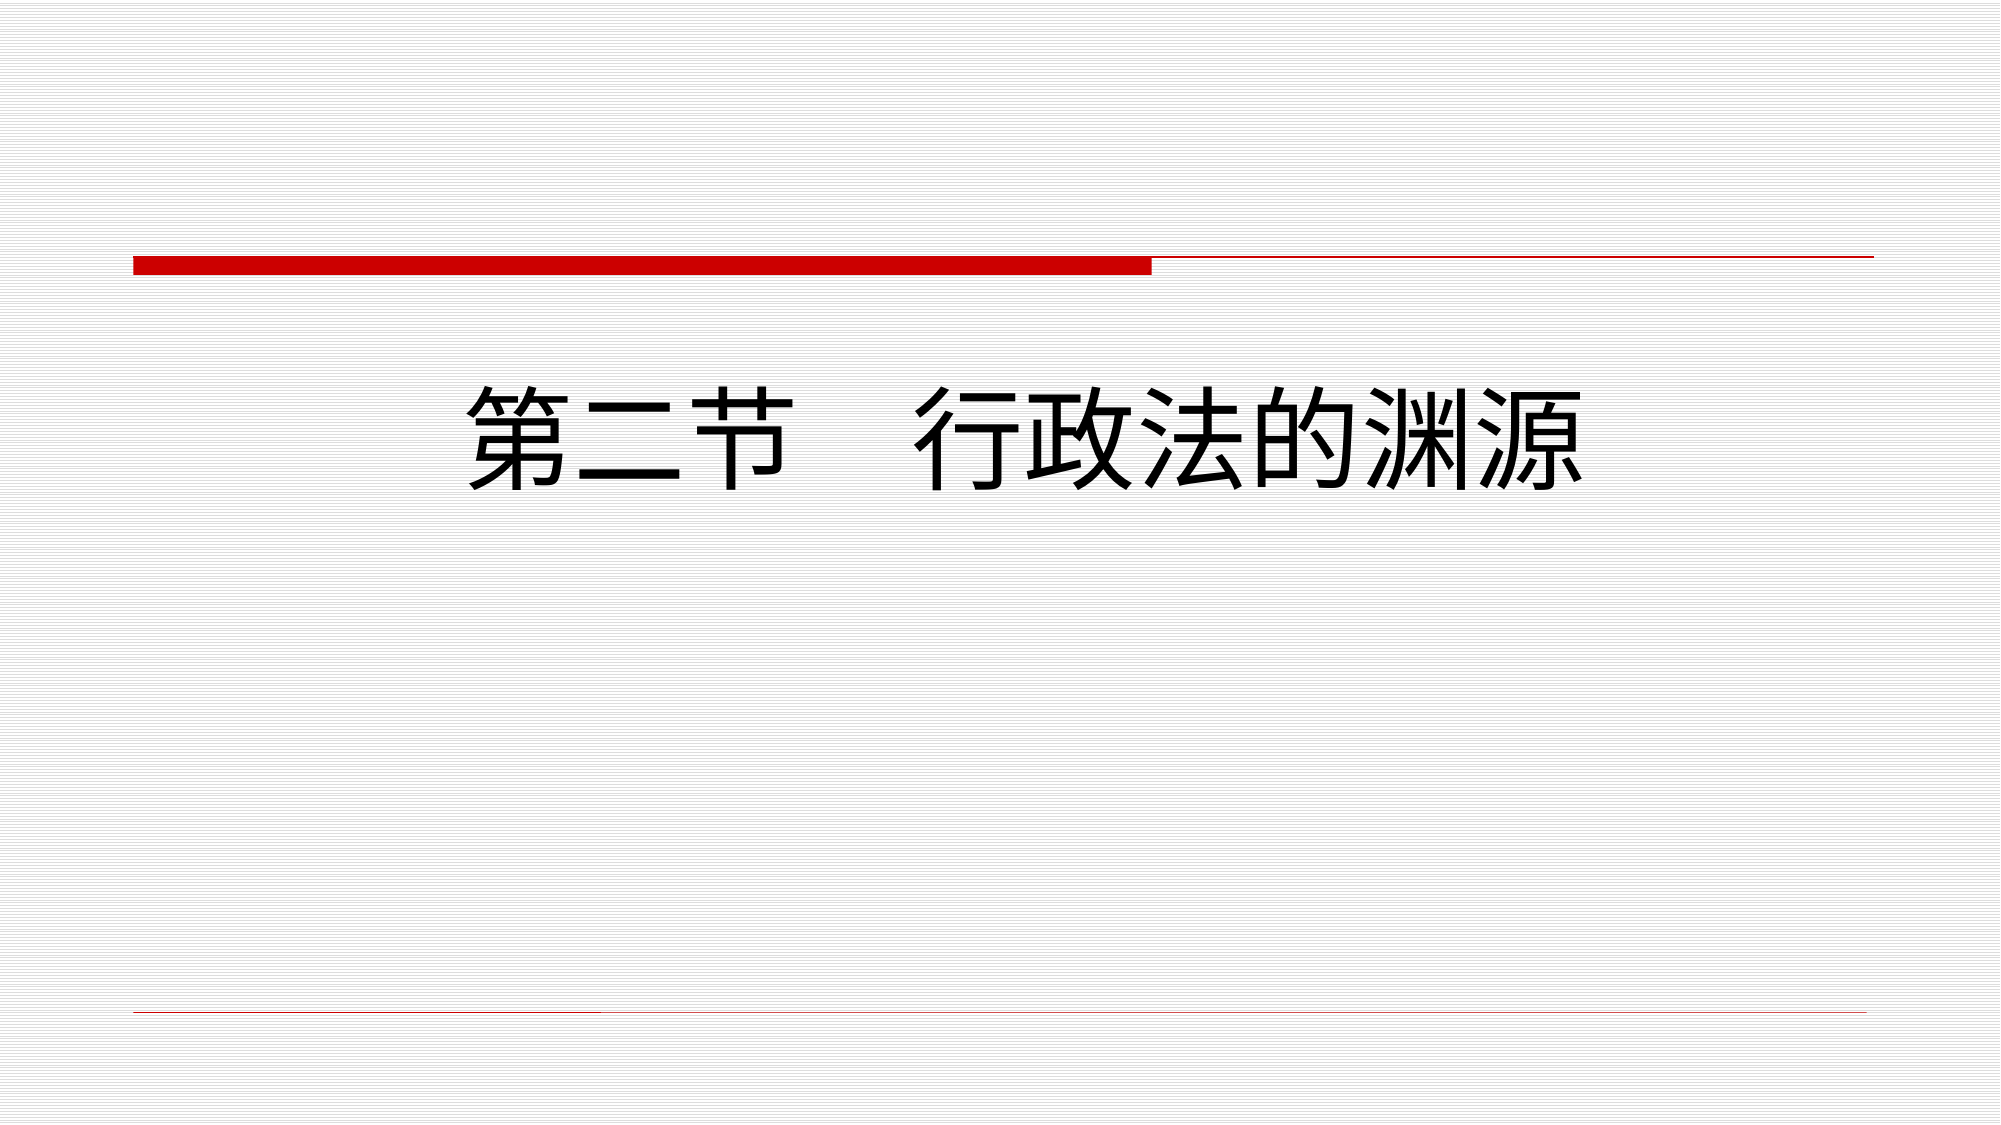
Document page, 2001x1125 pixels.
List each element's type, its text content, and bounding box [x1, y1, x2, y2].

list 第二节 行政法的渊源 [326, 361, 1722, 1093]
